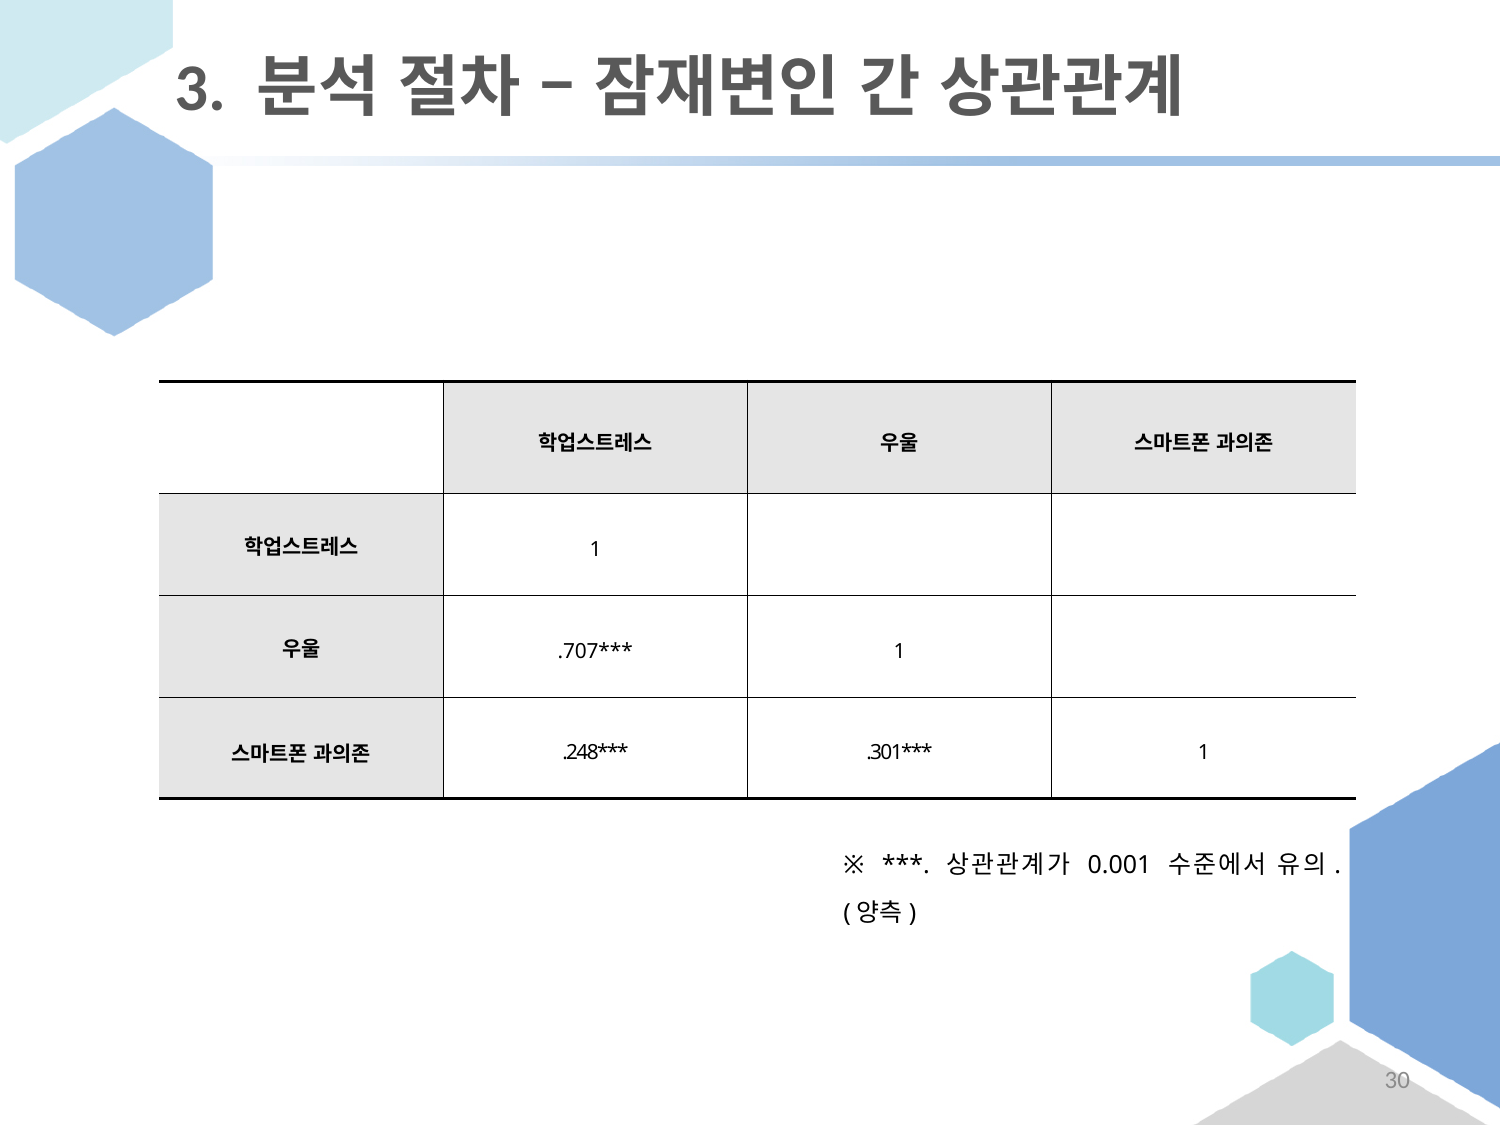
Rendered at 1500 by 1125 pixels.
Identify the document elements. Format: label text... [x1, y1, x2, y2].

table_header 우울 [748, 383, 1051, 493]
table_cell [748, 494, 1051, 595]
table_header [159, 383, 443, 493]
table_cell 우울 [159, 596, 443, 697]
title 3. 분석 절차 – 잠재변인 간 상관관계 [159, 18, 1322, 150]
picture [0, 0, 1500, 1125]
table_cell .248*** [444, 698, 747, 797]
table_cell .301*** [748, 698, 1051, 797]
table_cell 학업스트레스 [159, 494, 443, 595]
table_cell 1 [1052, 698, 1356, 797]
table_cell [1052, 494, 1356, 595]
table_cell [1052, 596, 1356, 697]
table_cell 1 [748, 596, 1051, 697]
table_header 스마트폰 과의존 [1052, 383, 1356, 493]
slide_number 30 [1074, 1054, 1425, 1103]
table_cell 1 [444, 494, 747, 595]
table_cell .707*** [444, 596, 747, 697]
table_cell 스마트폰 과의존 [159, 698, 443, 797]
table_header 학업스트레스 [444, 383, 747, 493]
text_box ※ ***. 상관관계가 0.001 수준에서 유의. (양측) [828, 823, 1356, 1030]
